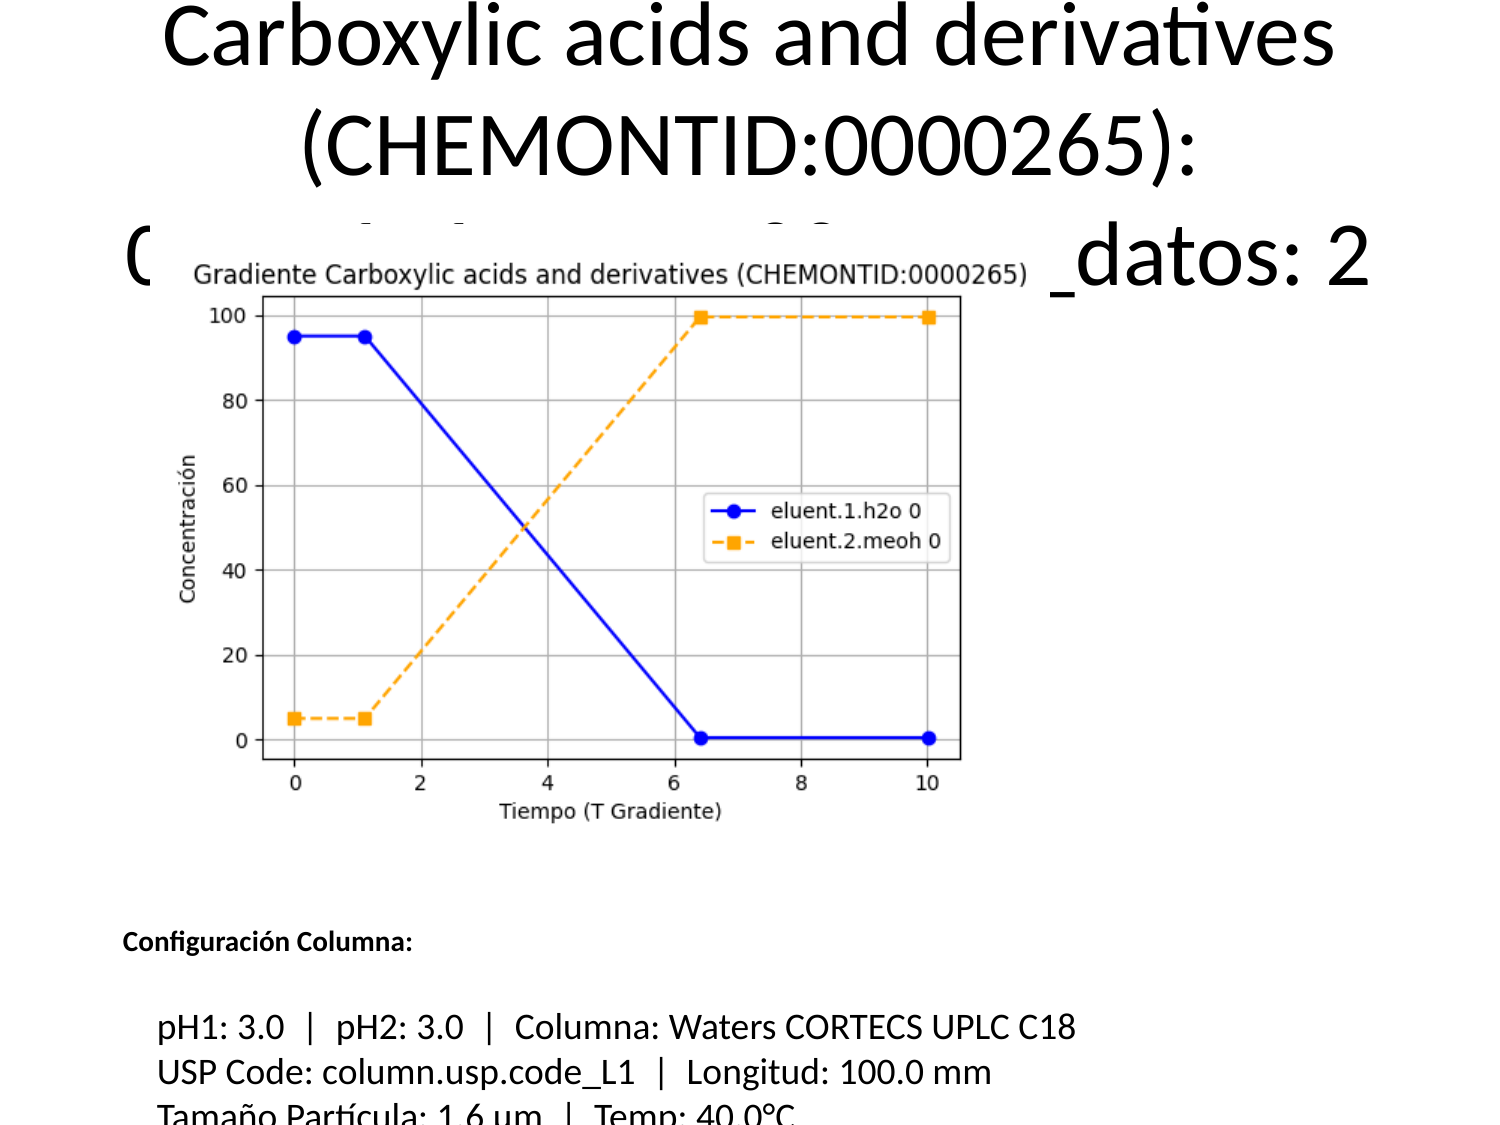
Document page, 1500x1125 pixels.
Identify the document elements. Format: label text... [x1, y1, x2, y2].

text_box Configuración Columna: pH1: 3.0 | pH2: 3.0 | Columna: Waters CORTECS UPLC C18 USP Code: column.usp.code_L1 | Longitud: 100.0 mm Tamaño Partícula: 1.6 µm | Temp: 40.0°C Flujo: 0.4 mL/min | T0: 0.55125 min [108, 869, 1092, 1125]
title Carboxylic acids and derivatives (CHEMONTID:0000265): 0.1936461279178807, n_datos: 2 [75, 45, 1425, 233]
picture [149, 224, 1051, 826]
